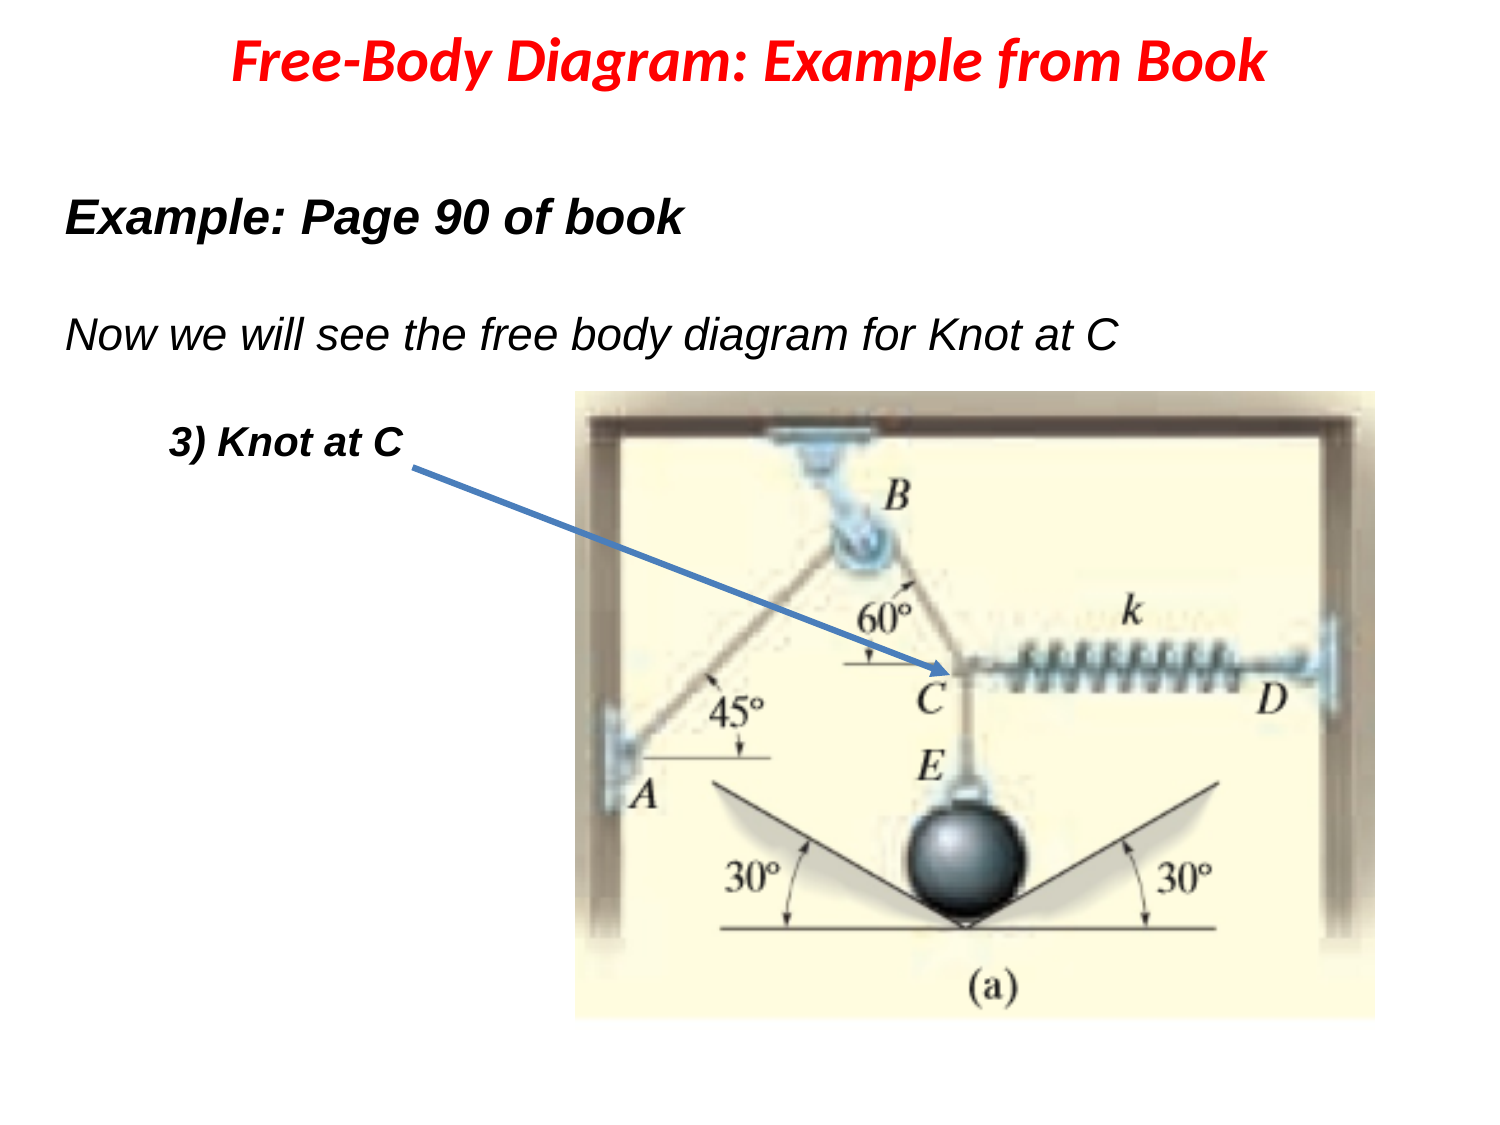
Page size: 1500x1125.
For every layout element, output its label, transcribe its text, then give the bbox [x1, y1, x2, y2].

text_box Example: Page 90 of book Now we will see the free body diagram for Knot at C 3) Knot at C [50, 177, 1425, 472]
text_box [412, 466, 951, 676]
text_box Free-Body Diagram: Example from Book [24, 5, 1475, 106]
picture [574, 390, 1376, 1030]
